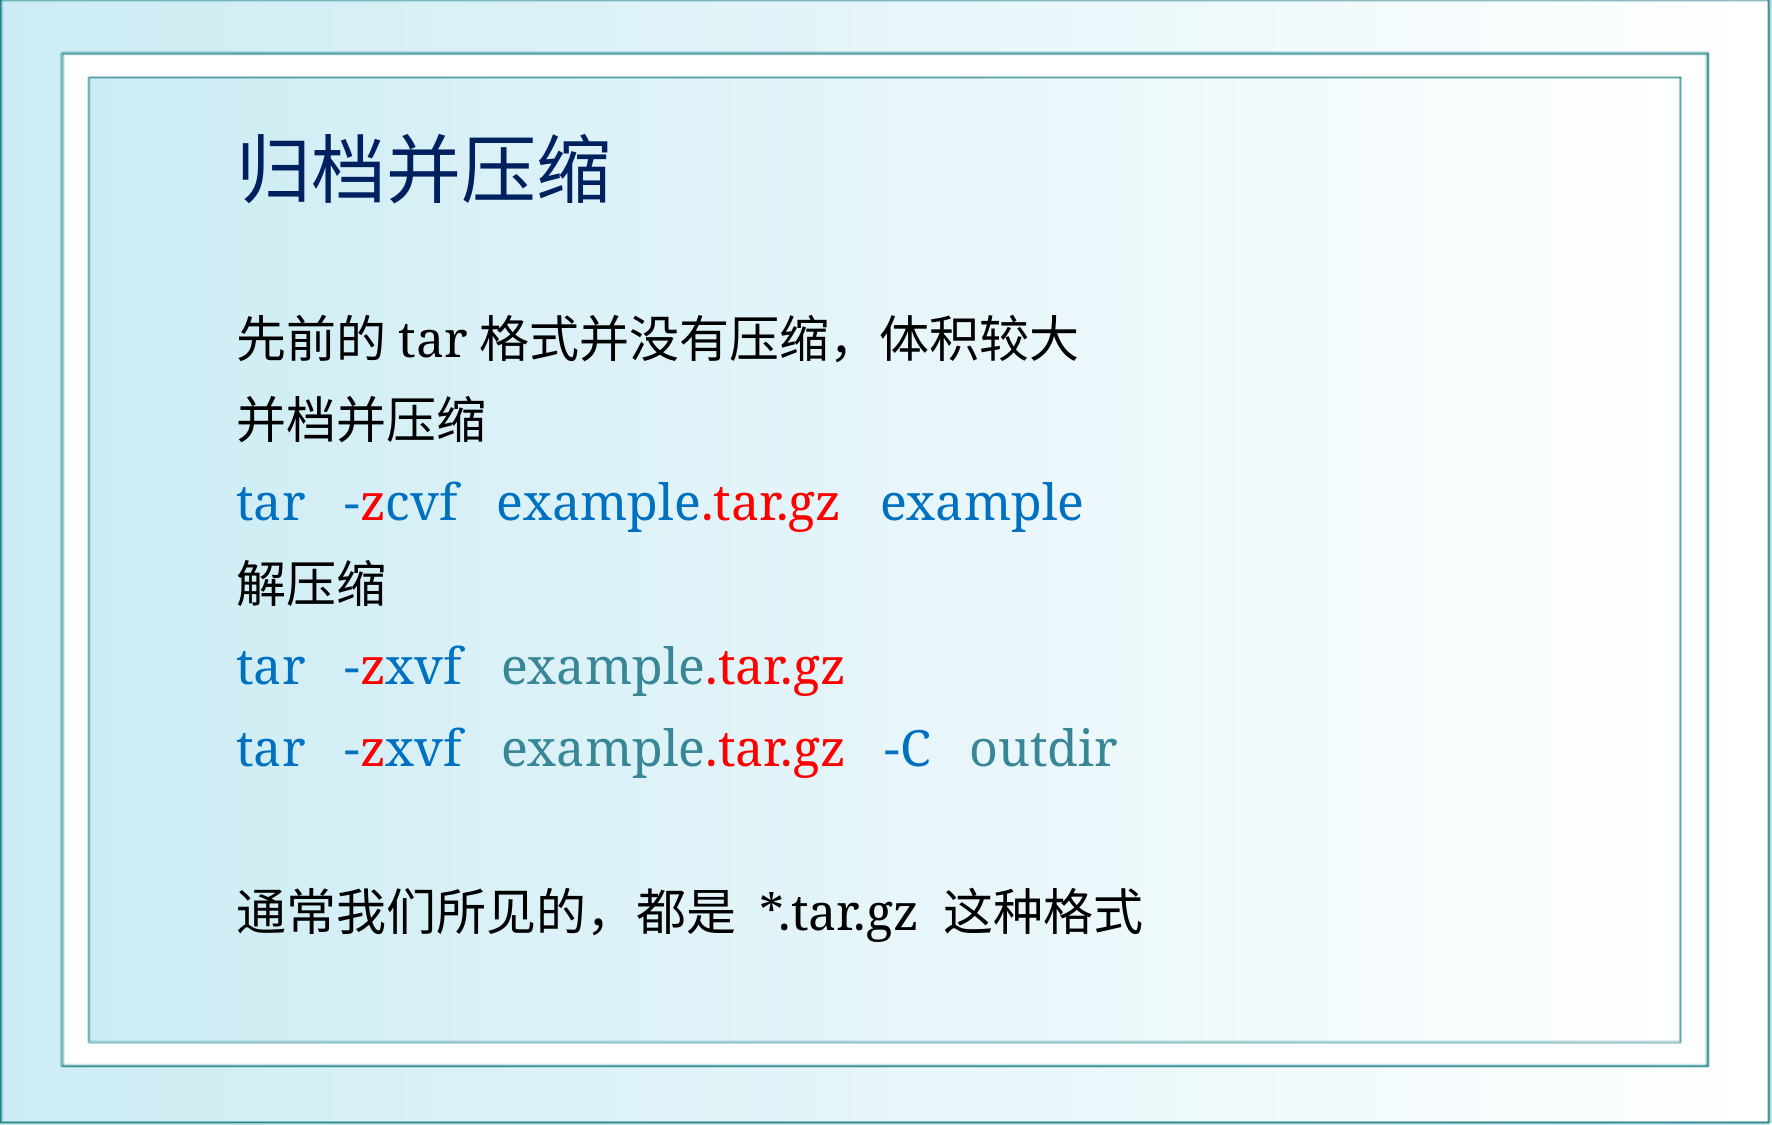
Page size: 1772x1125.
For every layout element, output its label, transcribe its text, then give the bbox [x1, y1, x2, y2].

list 先前的tar格式并没有压缩，体积较大 并档并压缩 tar -zcvf example.tar.gz example 解压缩 tar -zxvf example.tar.gz tar -zxvf example.tar.gz -C outdir 通常我们所见的，都是 *.tar.gz 这种格式 [221, 287, 1566, 1006]
title 归档并压缩 [221, 87, 1566, 220]
picture [0, 0, 1772, 1125]
